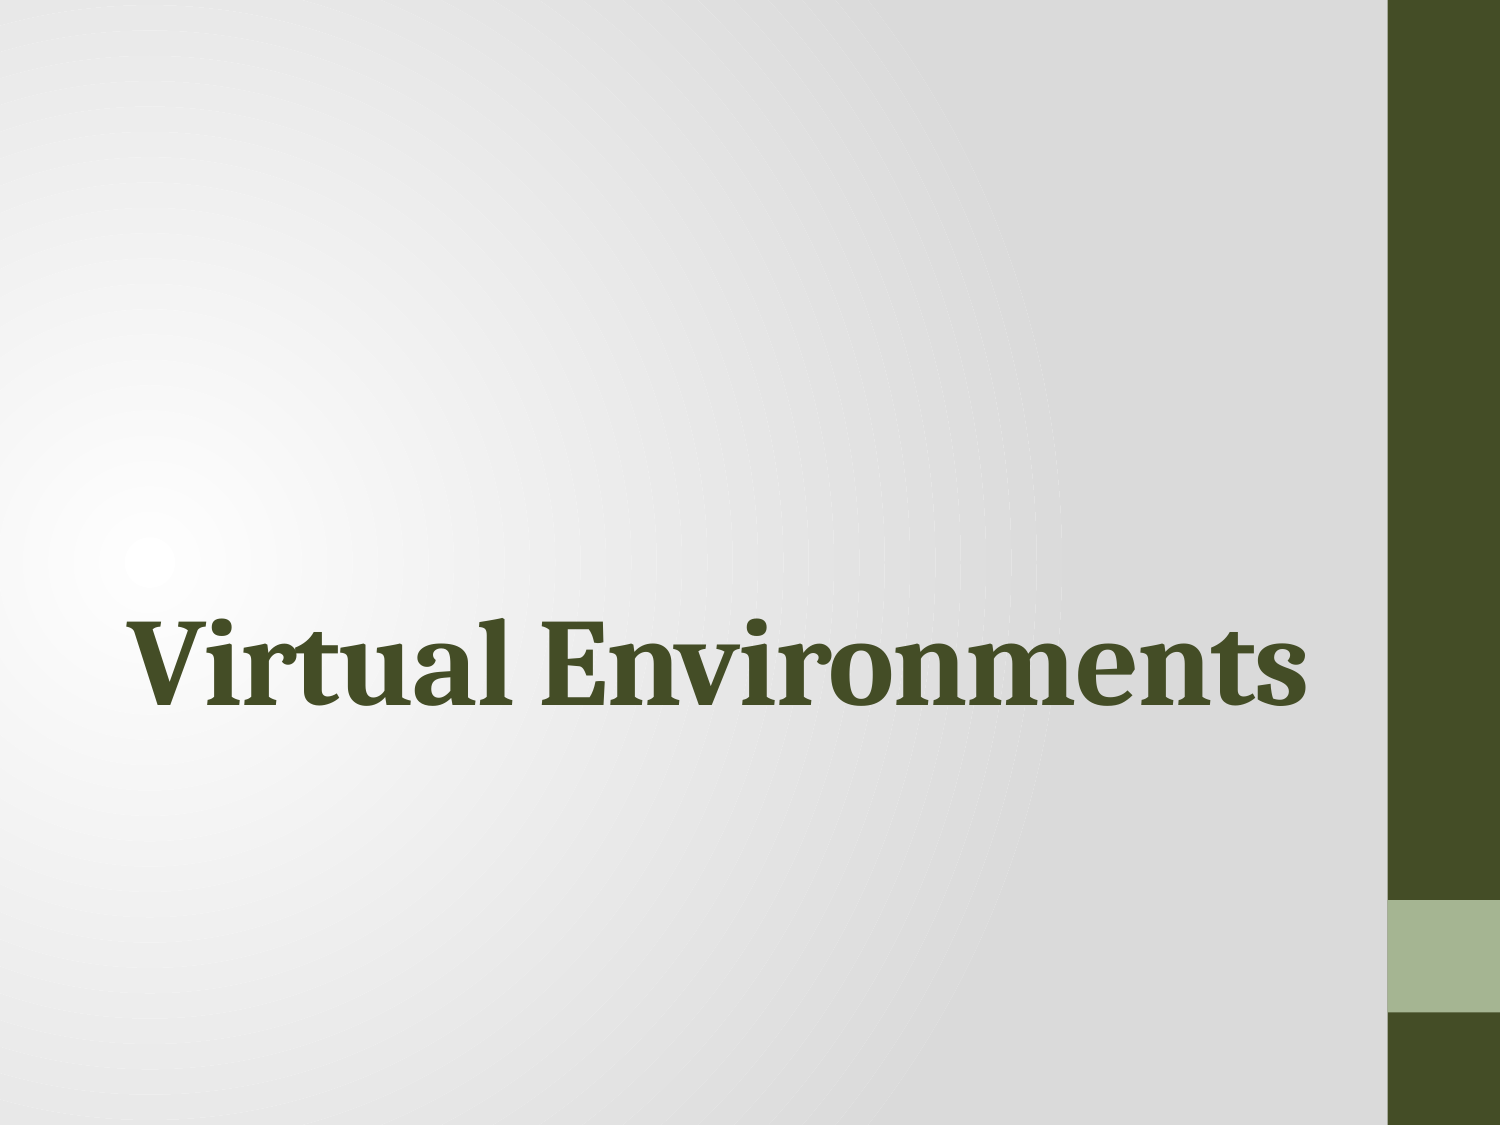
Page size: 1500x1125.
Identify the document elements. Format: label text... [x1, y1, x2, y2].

title Virtual Environments [112, 312, 1350, 738]
